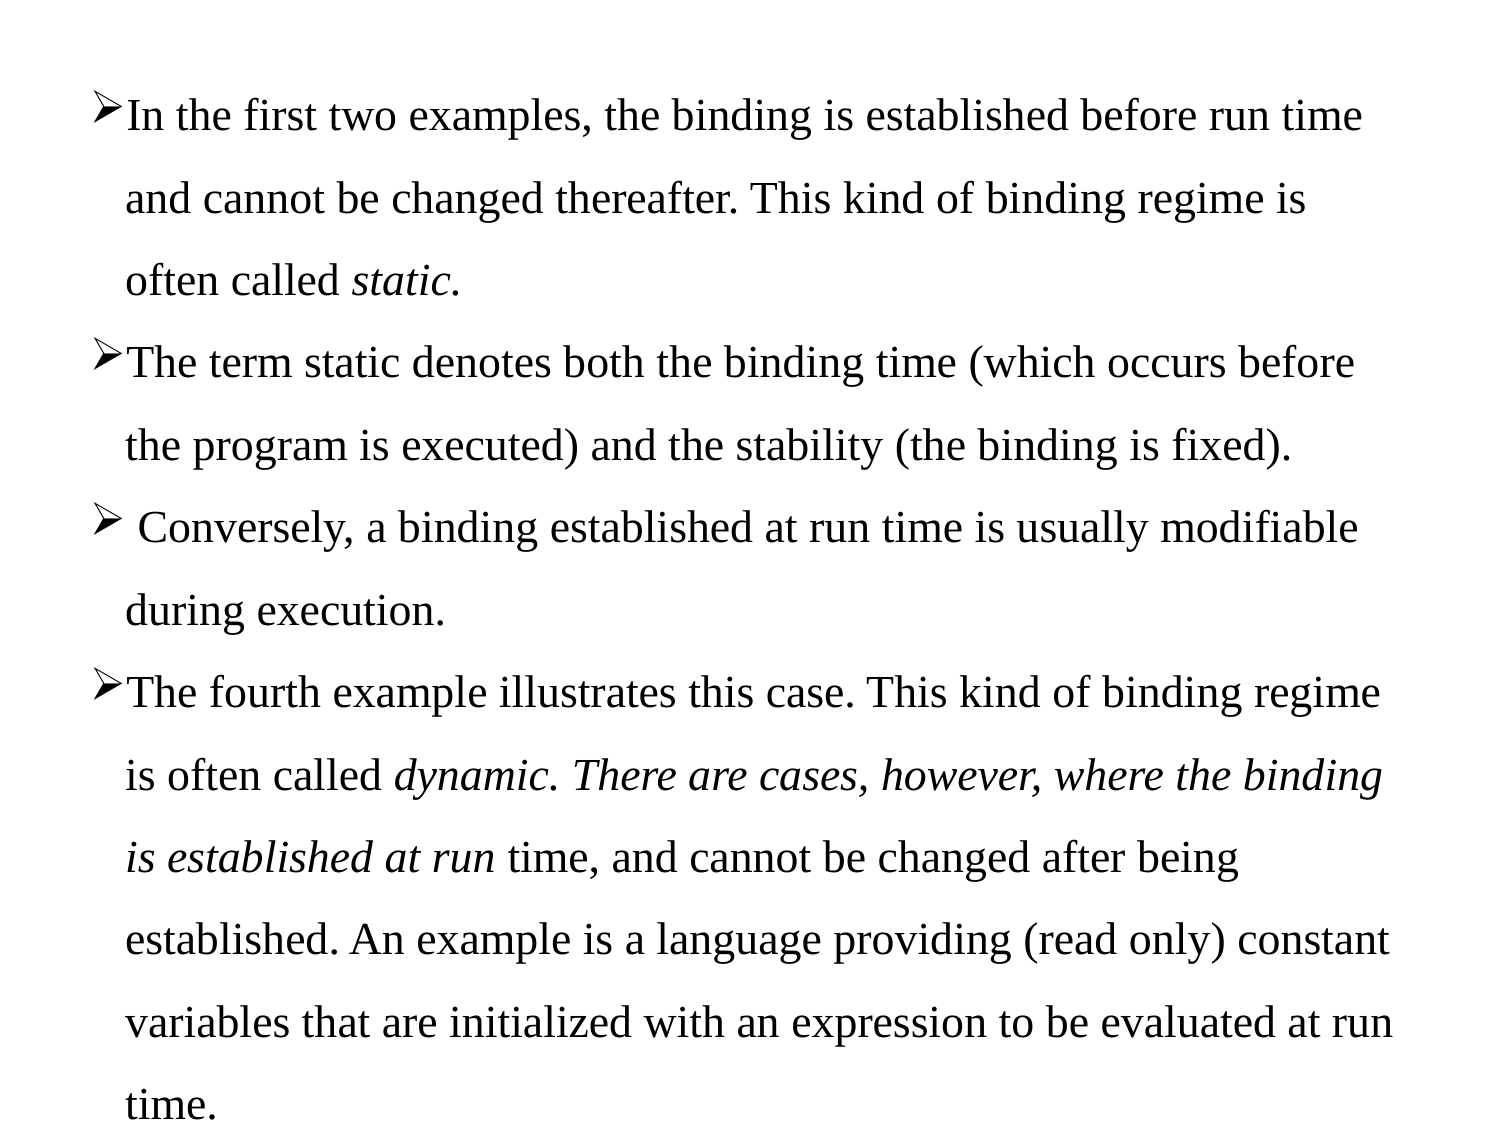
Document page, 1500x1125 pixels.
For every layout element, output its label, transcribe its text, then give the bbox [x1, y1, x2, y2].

text_box In the first two examples, the binding is established before run time and cannot be changed thereafter. This kind of binding regime is often called static. The term static denotes both the binding time (which occurs before the program is executed) and the stability (the binding is fixed). Conversely, a binding established at run time is usually modifiable during execution. The fourth example illustrates this case. This kind of binding regime is often called dynamic. There are cases, however, where the binding is established at run time, and cannot be changed after being established. An example is a language providing (read only) constant variables that are initialized with an expression to be evaluated at run time. The concepts of binding, binding time, and stability help clarify many semantic aspects of programming languages. [75, 49, 1425, 1075]
